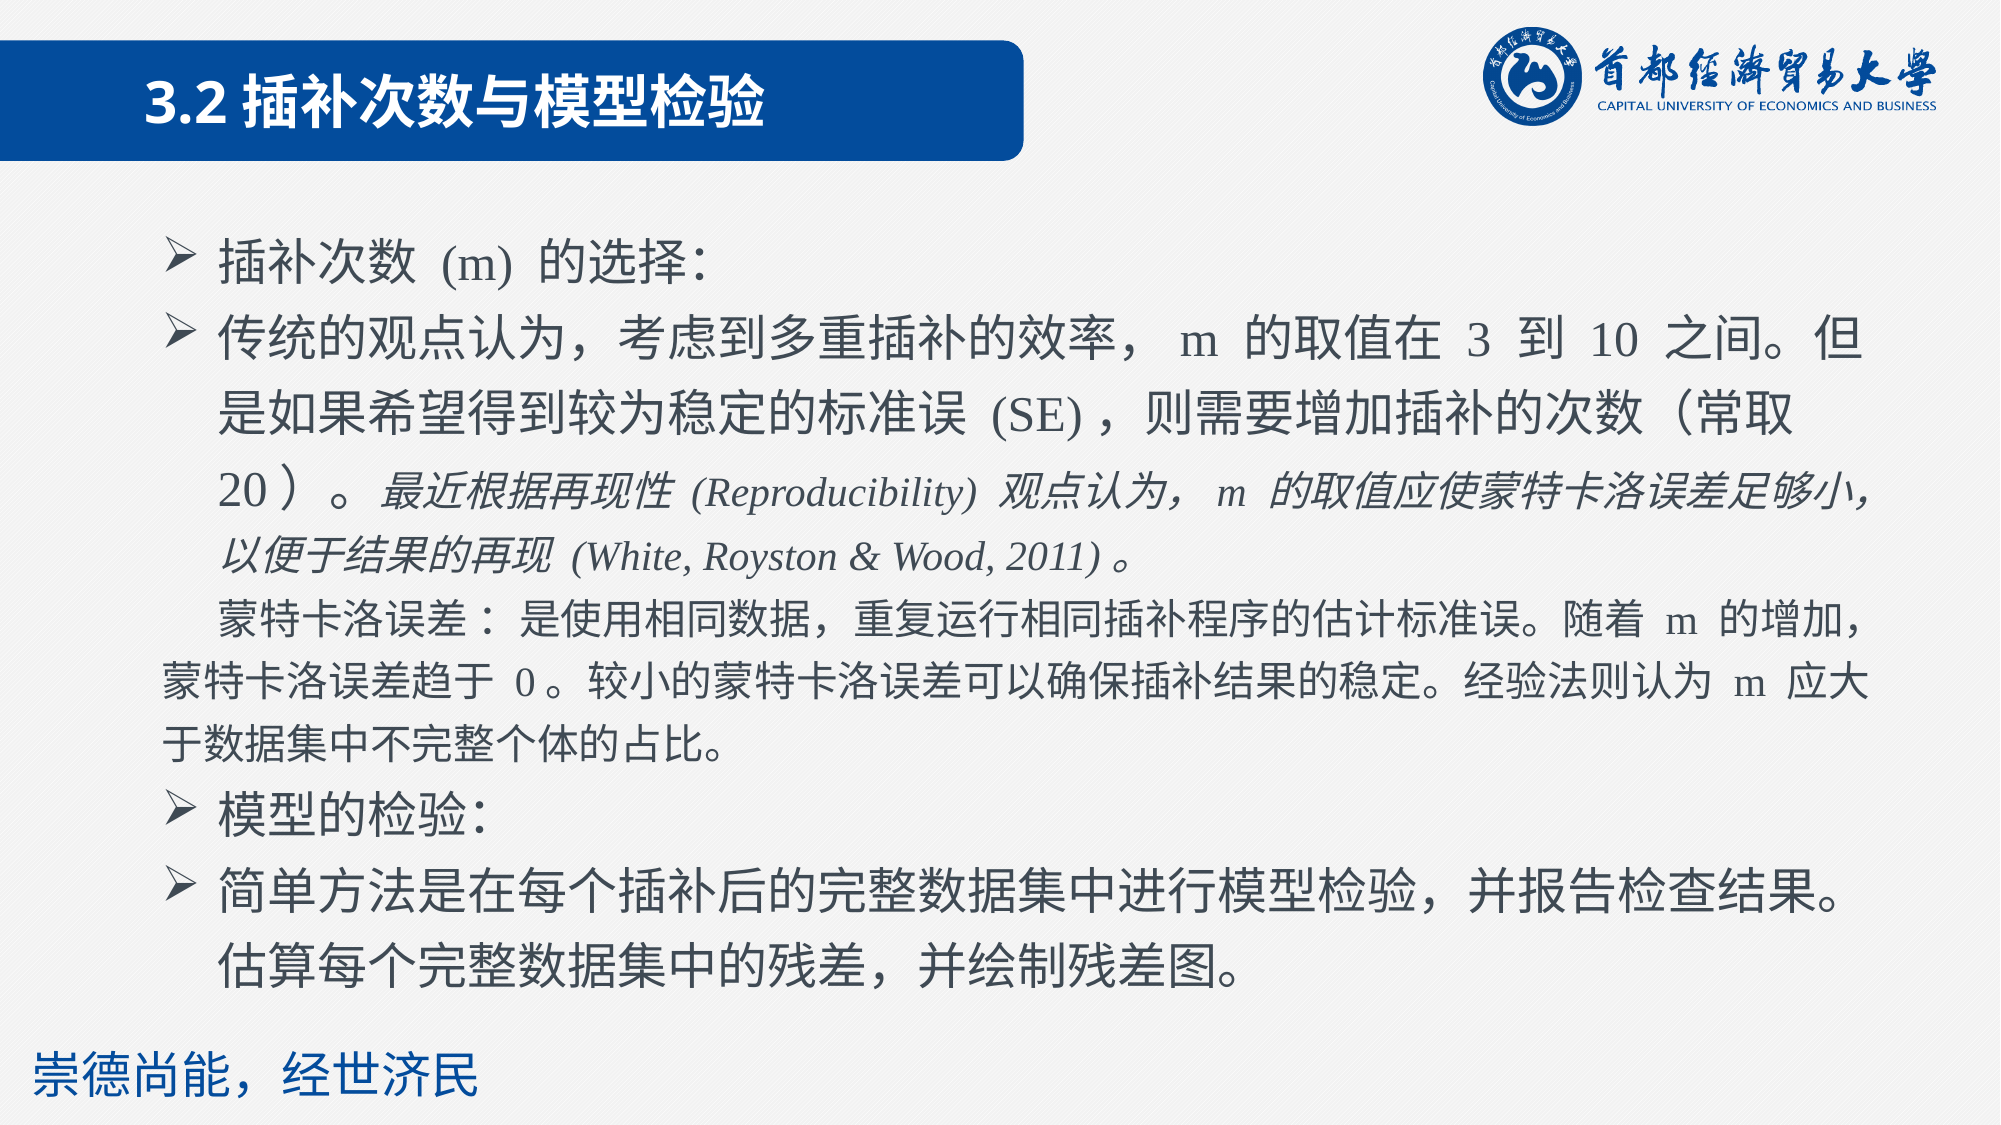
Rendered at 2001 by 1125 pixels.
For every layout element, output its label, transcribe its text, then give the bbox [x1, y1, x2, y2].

text_box 插补次数 (m) 的选择： 传统的观点认为，考虑到多重插补的效率，m 的取值在 3 到 10 之间。但是如果希望得到较为稳定的标准误 (SE)，则需要增加插补的次数（常取20）。最近根据再现性 (Reproducibility) 观点认为，m 的取值应使蒙特卡洛误差足够小，以便于结果的再现 (White, Royston & Wood, 2011)。 蒙特卡洛误差 ：是使用相同数据，重复运行相同插补程序的估计标准误。随着 m 的增加，蒙特卡洛误差趋于 0。较小的蒙特卡洛误差可以确保插补结果的稳定。经验法则认为 m 应大于数据集中不完整个体的占比。 模型的检验： 简单方法是在每个插补后的完整数据集中进行模型检验，并报告检查结果。估算每个完整数据集中的残差，并绘制残差图。 [90, 208, 1922, 1002]
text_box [0, 40, 1024, 161]
picture [1483, 27, 1936, 126]
